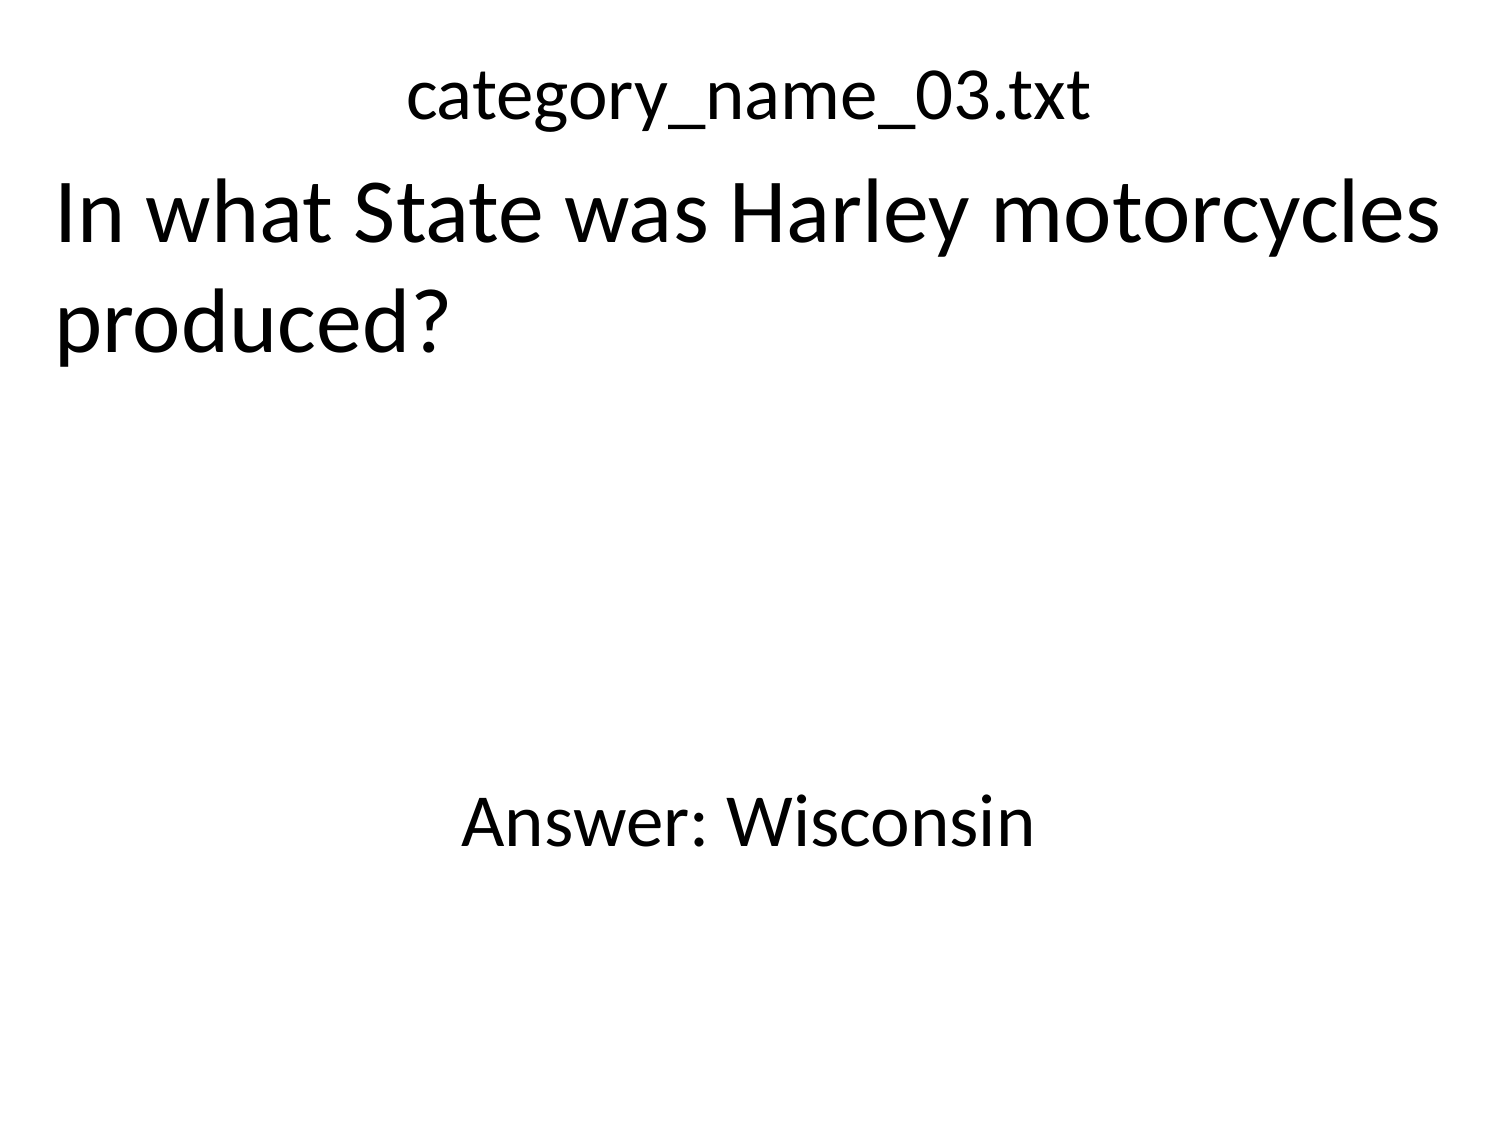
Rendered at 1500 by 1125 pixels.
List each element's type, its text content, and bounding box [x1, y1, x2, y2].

text_box In what State was Harley motorcycles produced? [35, 143, 1463, 764]
text_box category_name_03.txt [35, 37, 1463, 143]
text_box Answer: Wisconsin [35, 764, 1463, 921]
